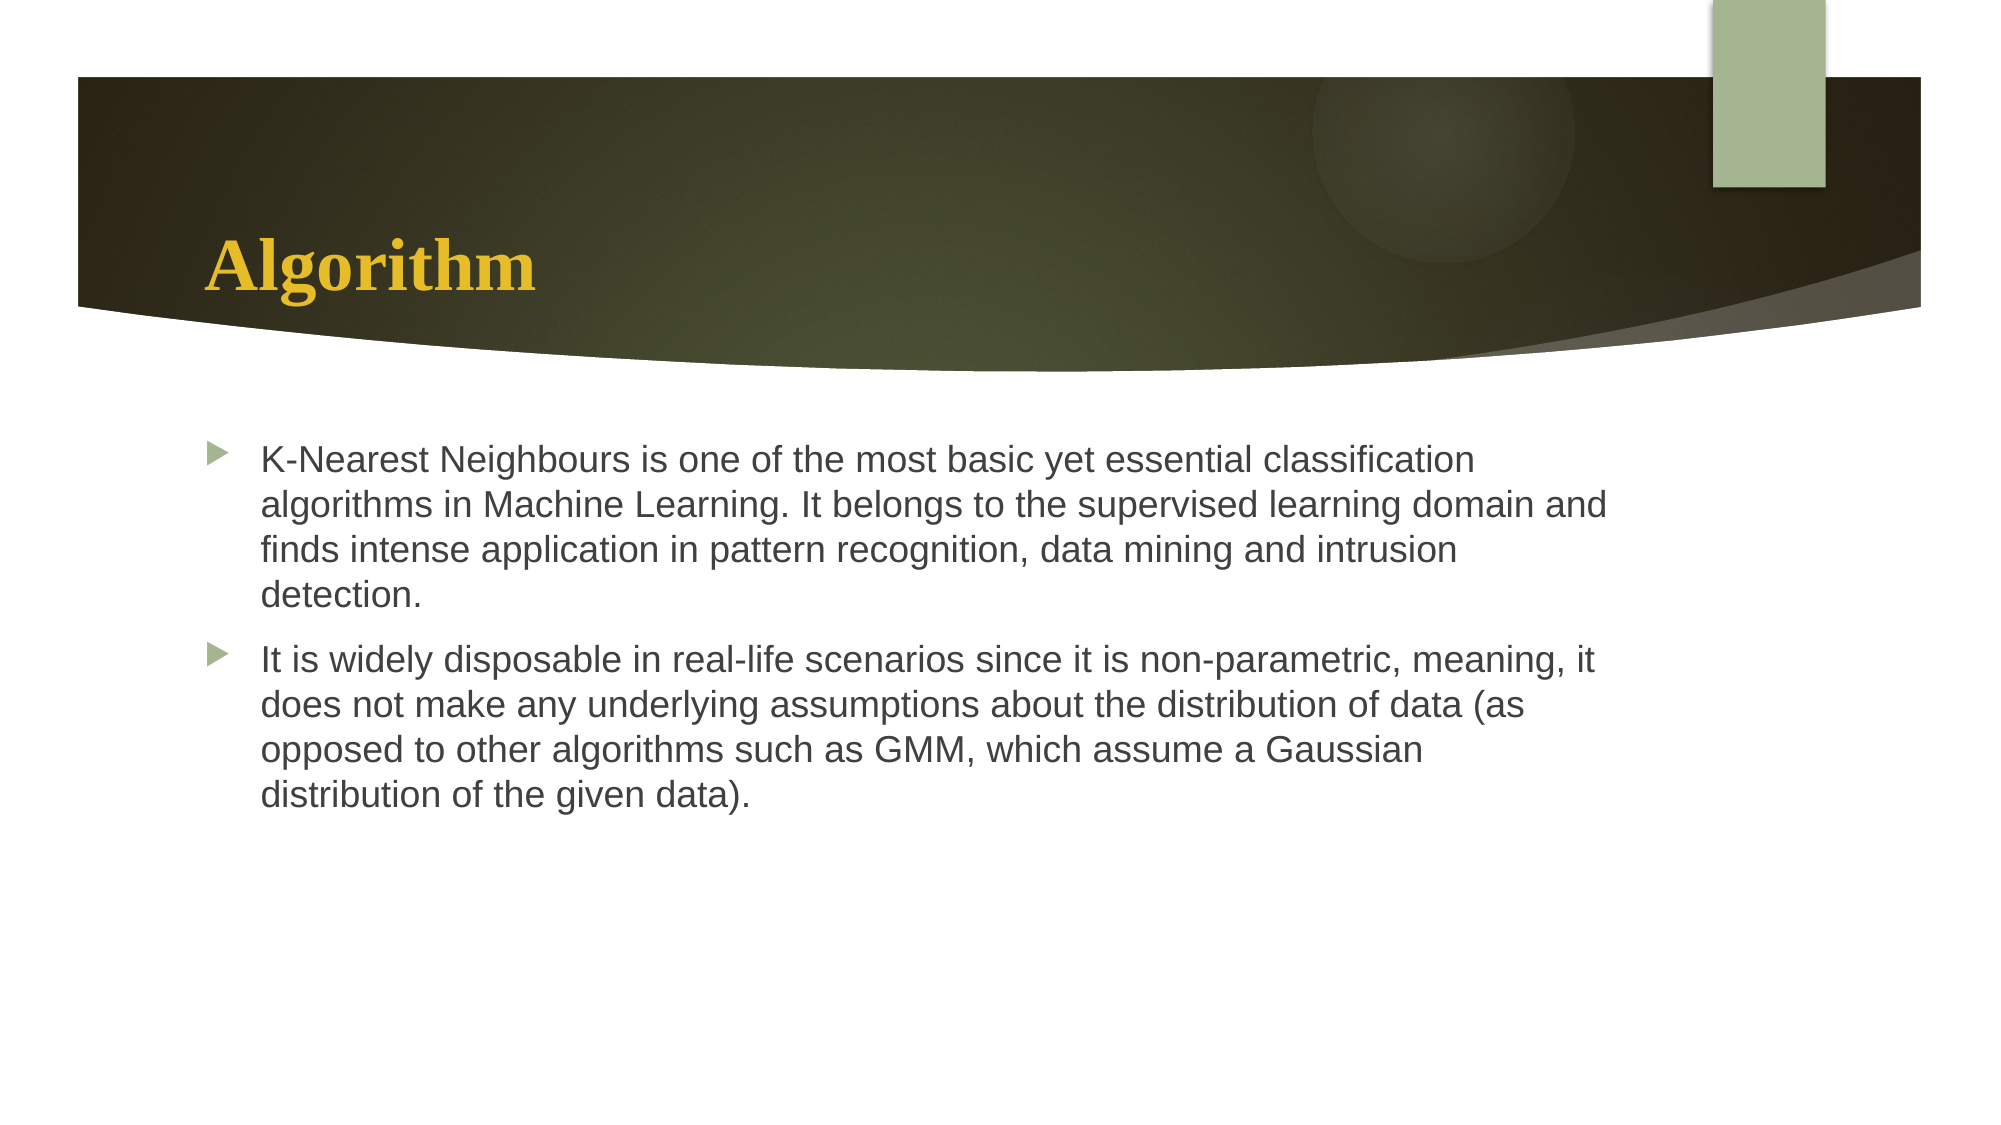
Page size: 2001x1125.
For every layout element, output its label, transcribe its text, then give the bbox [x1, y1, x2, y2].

title Algorithm [189, 200, 1627, 320]
list K-Nearest Neighbours is one of the most basic yet essential classification algorithms in Machine Learning. It belongs to the supervised learning domain and finds intense application in pattern recognition, data mining and intrusion detection. It is widely disposable in real-life scenarios since it is non-parametric, meaning, it does not make any underlying assumptions about the distribution of data (as opposed to other algorithms such as GMM, which assume a Gaussian distribution of the given data). [189, 427, 1627, 988]
